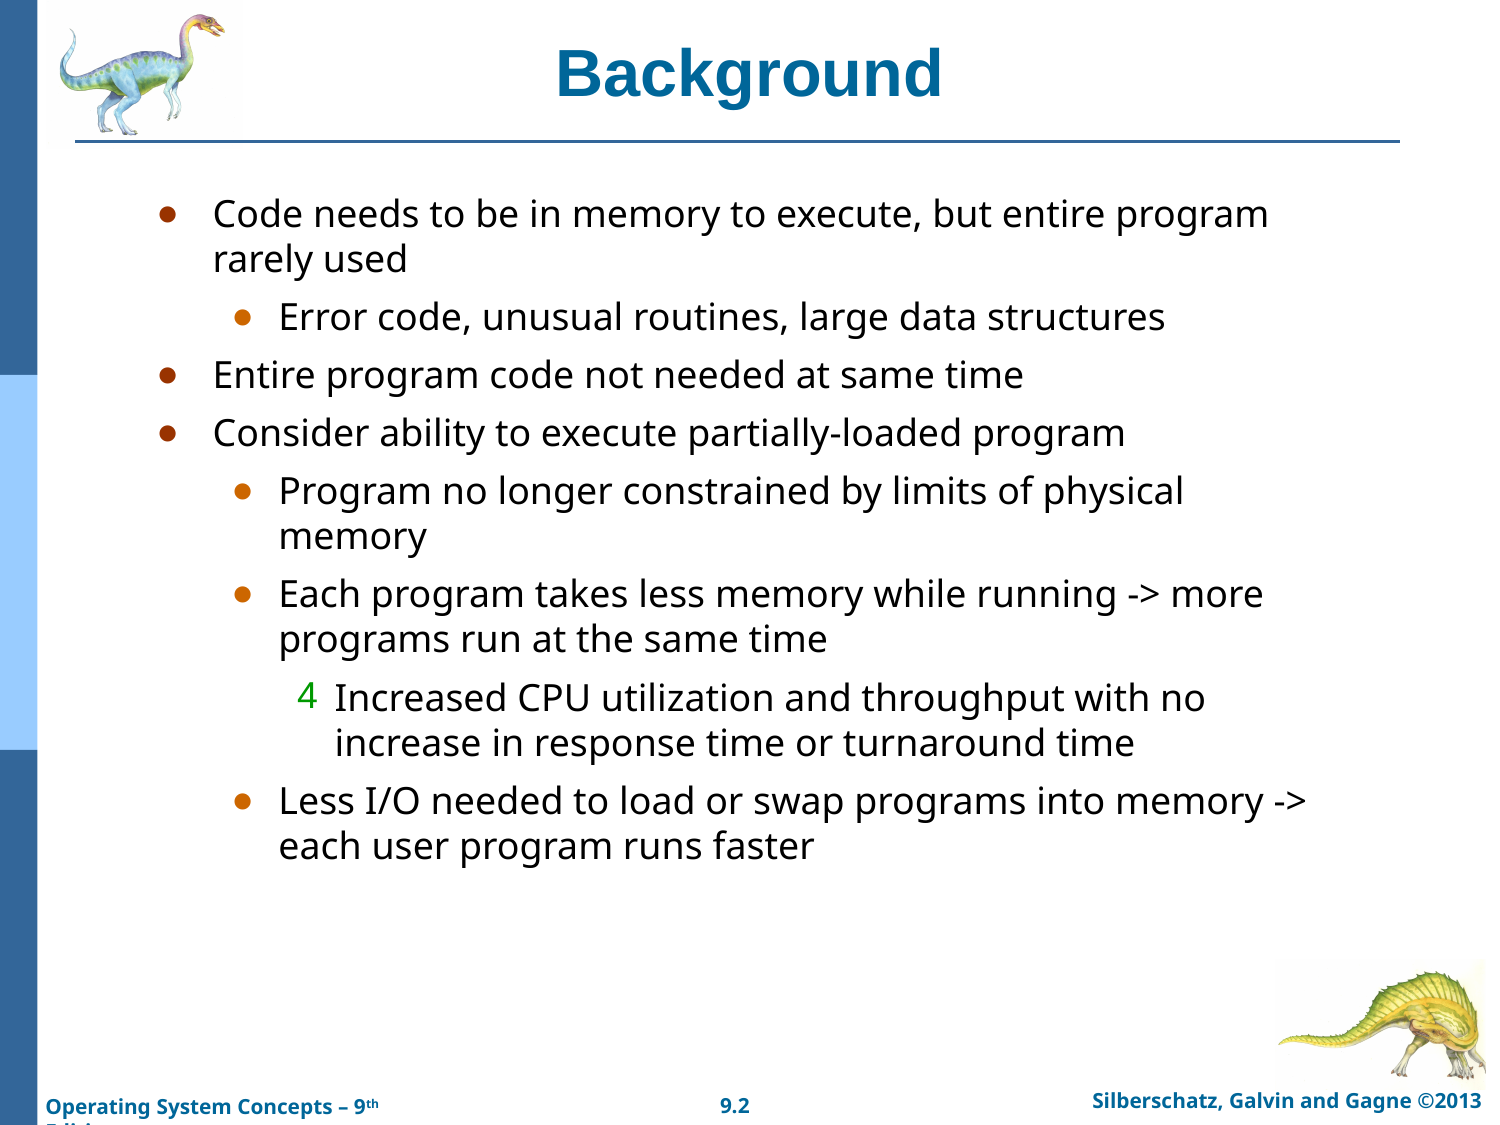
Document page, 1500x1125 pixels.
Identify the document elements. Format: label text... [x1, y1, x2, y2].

picture [46, 0, 243, 149]
list Code needs to be in memory to execute, but entire program rarely used Error code, unusual routines, large data structures Entire program code not needed at same time Consider ability to execute partially-loaded program Program no longer constrained by limits of physical memory Each program takes less memory while running -> more programs run at the same time Increased CPU utilization and throughput with no increase in response time or turnaround time Less I/O needed to load or swap programs into memory -> each user program runs faster [141, 182, 1325, 926]
title Background [75, 23, 1425, 118]
picture [1275, 959, 1486, 1090]
